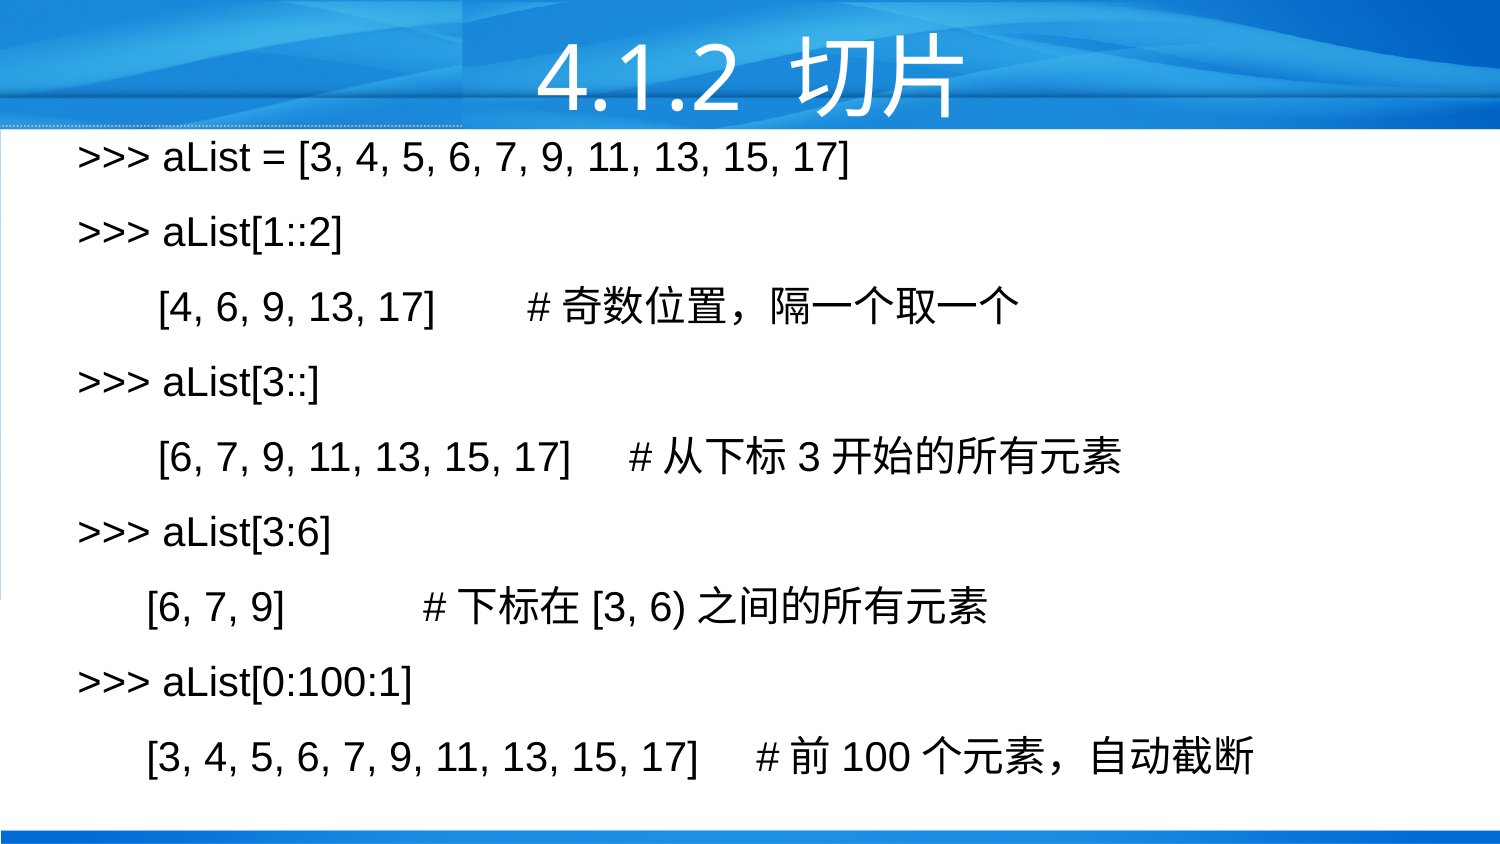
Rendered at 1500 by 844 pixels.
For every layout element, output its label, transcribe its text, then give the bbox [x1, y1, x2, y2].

title 4.1.2 切片 [79, 3, 1430, 121]
list >>> aList = [3, 4, 5, 6, 7, 9, 11, 13, 15, 17] >>> aList[1::2] [4, 6, 9, 13, 17] #奇数位置，隔一个取一个 >>> aList[3::] [6, 7, 9, 11, 13, 15, 17] #从下标3开始的所有元素 >>> aList[3:6] [6, 7, 9] #下标在[3, 6)之间的所有元素 >>> aList[0:100:1] [3, 4, 5, 6, 7, 9, 11, 13, 15, 17] #前100个元素，自动截断 [62, 121, 1475, 785]
picture [0, 0, 1500, 844]
